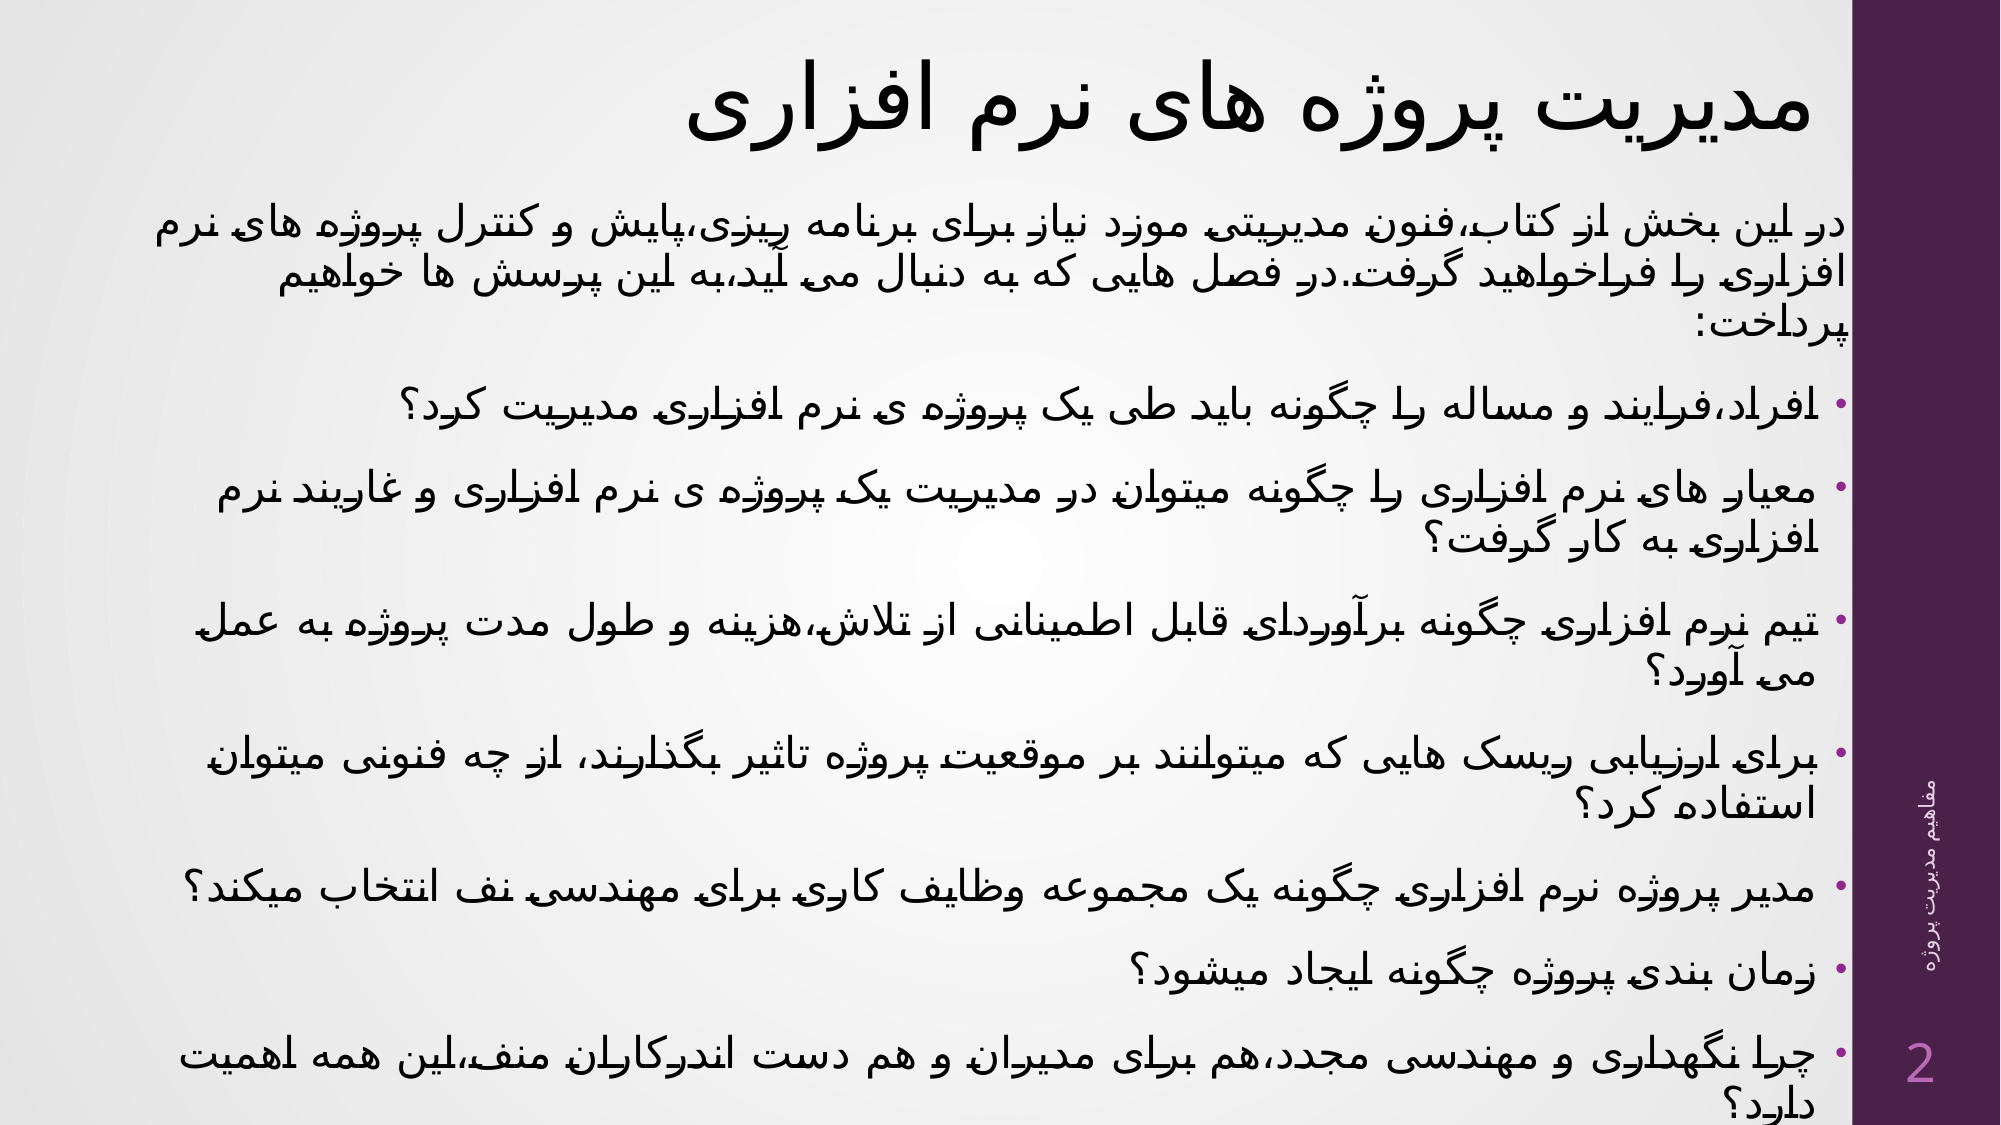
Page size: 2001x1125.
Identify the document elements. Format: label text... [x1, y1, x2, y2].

title مدیریت پروژه های نرم افزاری [151, 0, 1832, 158]
footer مفاهیم مدیریت پروژه [1897, 400, 1958, 988]
slide_number 2 [1897, 1020, 2000, 1110]
list در این بخش از کتاب،فنون مدیریتی موزد نیاز برای برنامه ریزی،پایش و کنترل پروژه های نرم افزاری را فراخواهید گرفت.در فصل هایی که به دنبال می آید،به این پرسش ها خواهیم پرداخت: افراد،فرایند و مساله را چگونه باید طی یک پروژه ی نرم افزاری مدیریت کرد؟ معیار های نرم افزاری را چگونه میتوان در مدیریت یک پروژه ی نرم افزاری و غاریند نرم افزاری به کار گرفت؟ تیم نرم افزاری چگونه برآوردای قابل اطمینانی از تلاش،هزینه و طول مدت پروژه به عمل می آورد؟ برای ارزیابی ریسک هایی که میتوانند بر موقعیت پروژه تاثیر بگذارند، از چه فنونی میتوان استفاده کرد؟ مدیر پروژه نرم افزاری چگونه یک مجموعه وظایف کاری برای مهندسی نف انتخاب میکند؟ زمان بندی پروژه چگونه ایجاد میشود؟ چرا نگهداری و مهندسی مجدد،هم برای مدیران و هم دست اندرکاران منف،این همه اهمیت دارد؟ هنگامی که به این پرسش ها پاسخ گفته شد،برای مدیریت پروژه های نرم افزاری،آماده تر خواهید بود که محصولی با کیفیت بالاتر را در زمان مقرر تحویل دهید. به این پرسش ها پاسخ داده شد،مباحثی را خواهید آموخت که ممکن است در سال های آینده تاثیری عمیق بر مهندسی نرم افزار داشته باشد. [137, 189, 1863, 1040]
